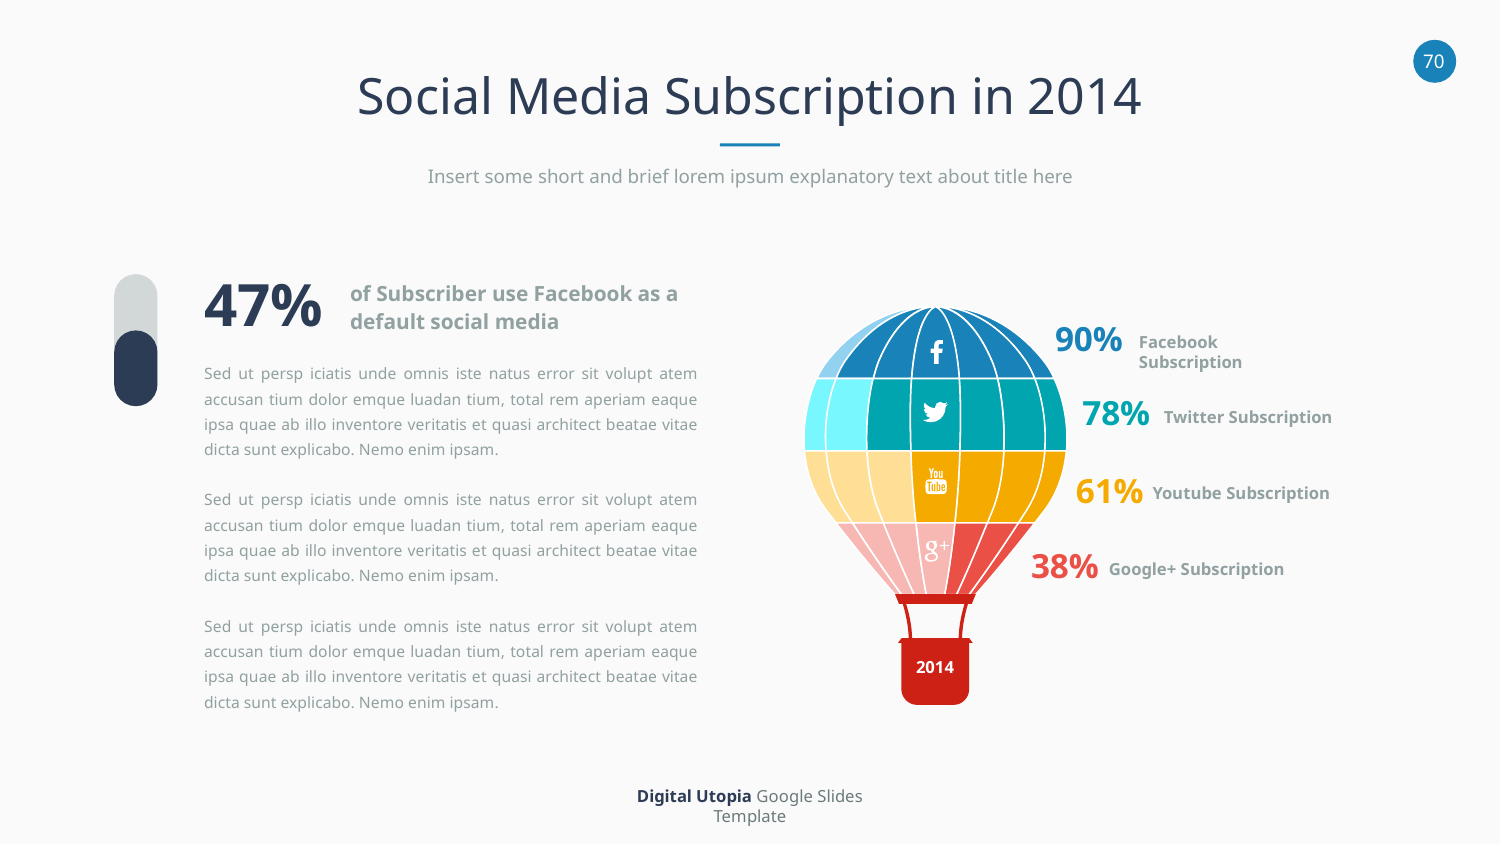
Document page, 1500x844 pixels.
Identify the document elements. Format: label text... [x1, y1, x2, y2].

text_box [802, 300, 1069, 706]
text_box 90% [1074, 317, 1137, 359]
text_box 78% [1082, 392, 1164, 433]
text_box [114, 274, 158, 348]
list Insert some short and brief lorem ipsum explanatory text about title here [112, 164, 1388, 190]
text_box 61% [1075, 469, 1158, 511]
list Social Media Subscription in 2014 [112, 64, 1388, 131]
text_box Twitter Subscription [1163, 406, 1343, 427]
text_box Youtube Subscription [1152, 482, 1331, 503]
text_box [114, 330, 158, 407]
text_box Sed ut persp iciatis unde omnis iste natus error sit volupt atem accusan tium dolor emque luadan tium, total rem aperiam eaque ipsa quae ab illo inventore veritatis et quasi architect beatae vitae dicta sunt explicabo. Nemo enim ipsam. Sed ut persp iciatis unde omnis iste natus error sit volupt atem accusan tium dolor emque luadan tium, total rem aperiam eaque ipsa quae ab illo inventore veritatis et quasi architect beatae vitae dicta sunt explicabo. Nemo enim ipsam. Sed ut persp iciatis unde omnis iste natus error sit volupt atem accusan tium dolor emque luadan tium, total rem aperiam eaque ipsa quae ab illo inventore veritatis et quasi architect beatae vitae dicta sunt explicabo. Nemo enim ipsam. [204, 357, 698, 711]
text_box 47% [204, 268, 365, 339]
text_box of Subscriber use Facebook as a default social media [350, 278, 698, 335]
text_box 38% [1074, 545, 1113, 587]
text_box Google+ Subscription [1108, 559, 1288, 580]
text_box Facebook Subscription [1138, 331, 1318, 352]
